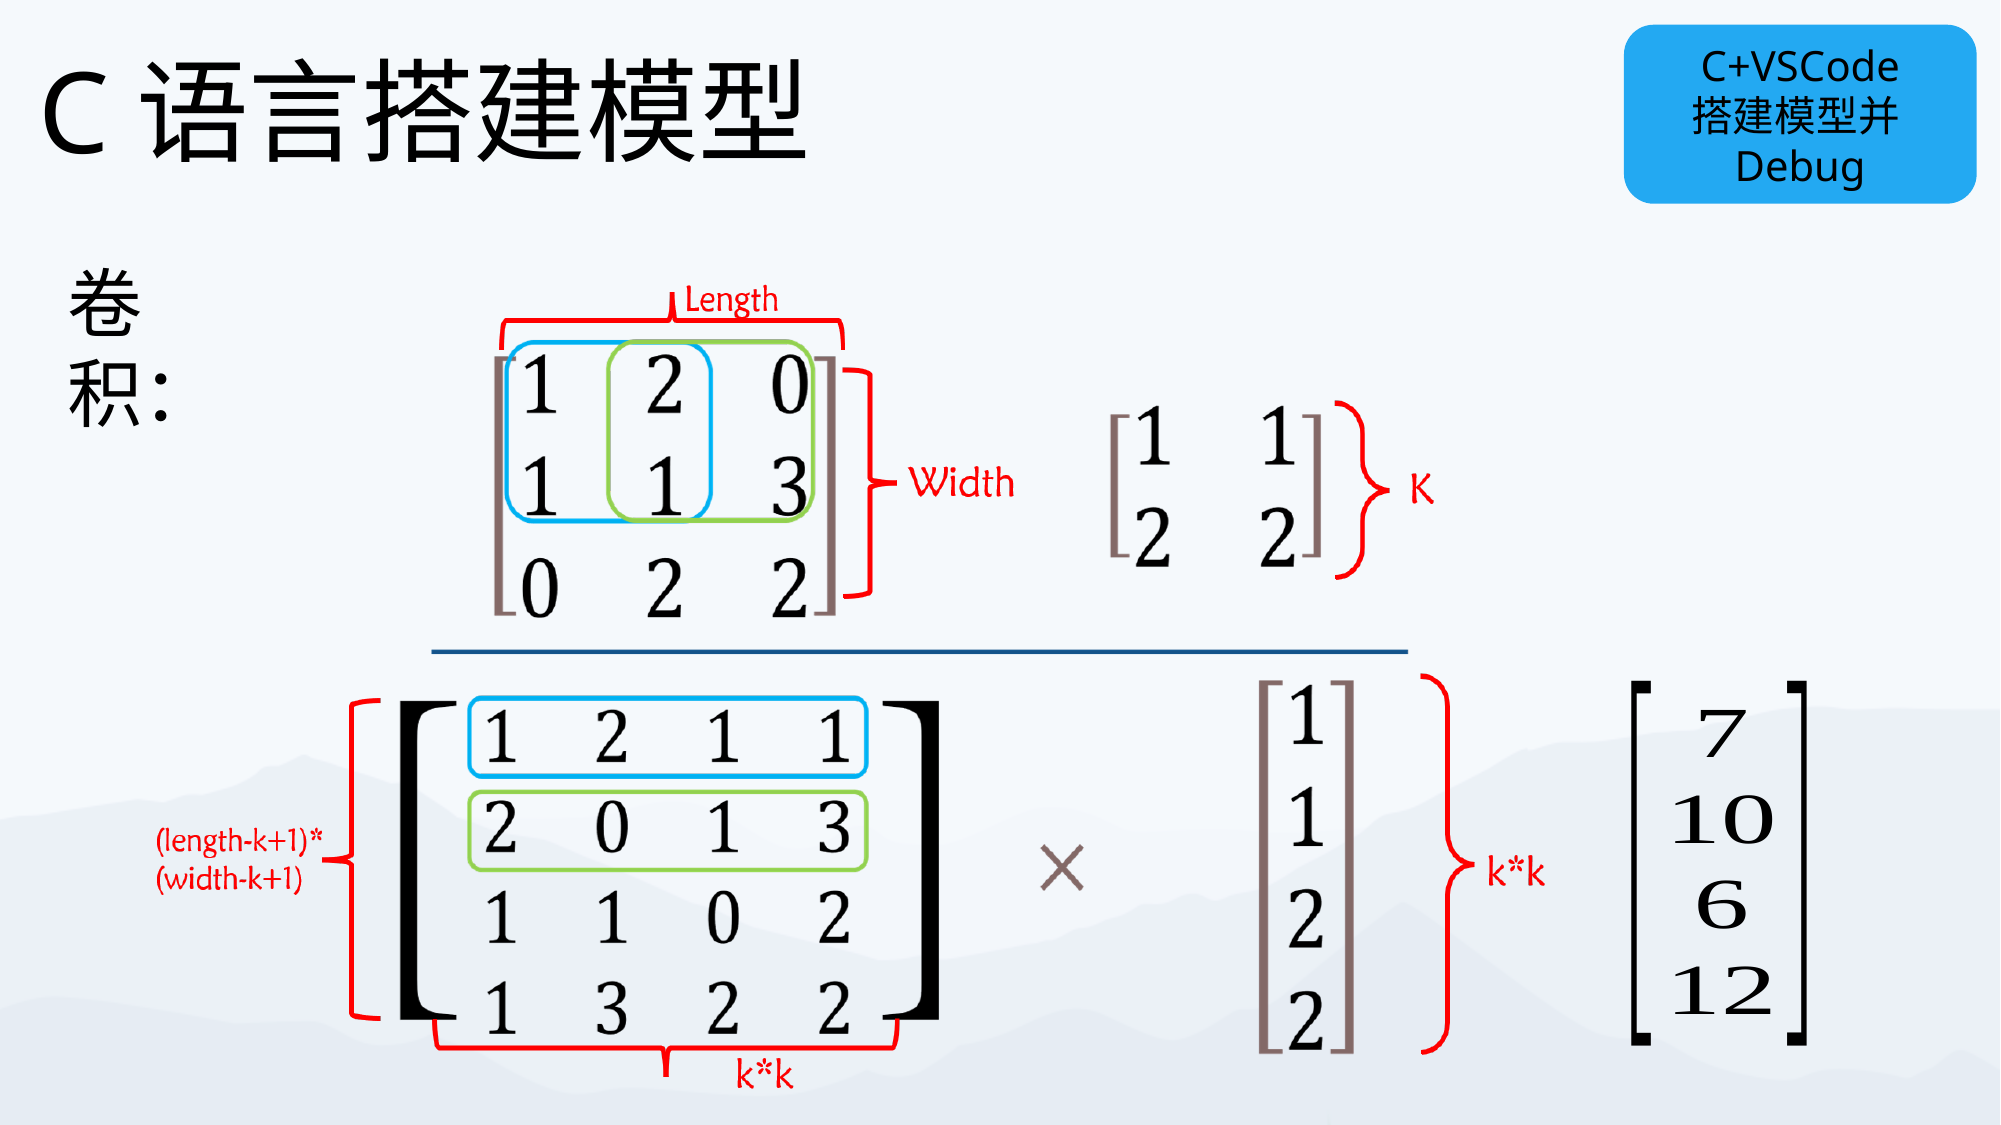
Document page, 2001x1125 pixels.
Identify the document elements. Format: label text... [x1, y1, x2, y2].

picture [135, 267, 1624, 1125]
text_box 卷积： [53, 248, 265, 444]
text_box [1622, 23, 1978, 205]
text_box C+VSCode 搭建模型并Debug [1670, 32, 1931, 198]
text_box C语言搭建模型 [23, 33, 1220, 183]
